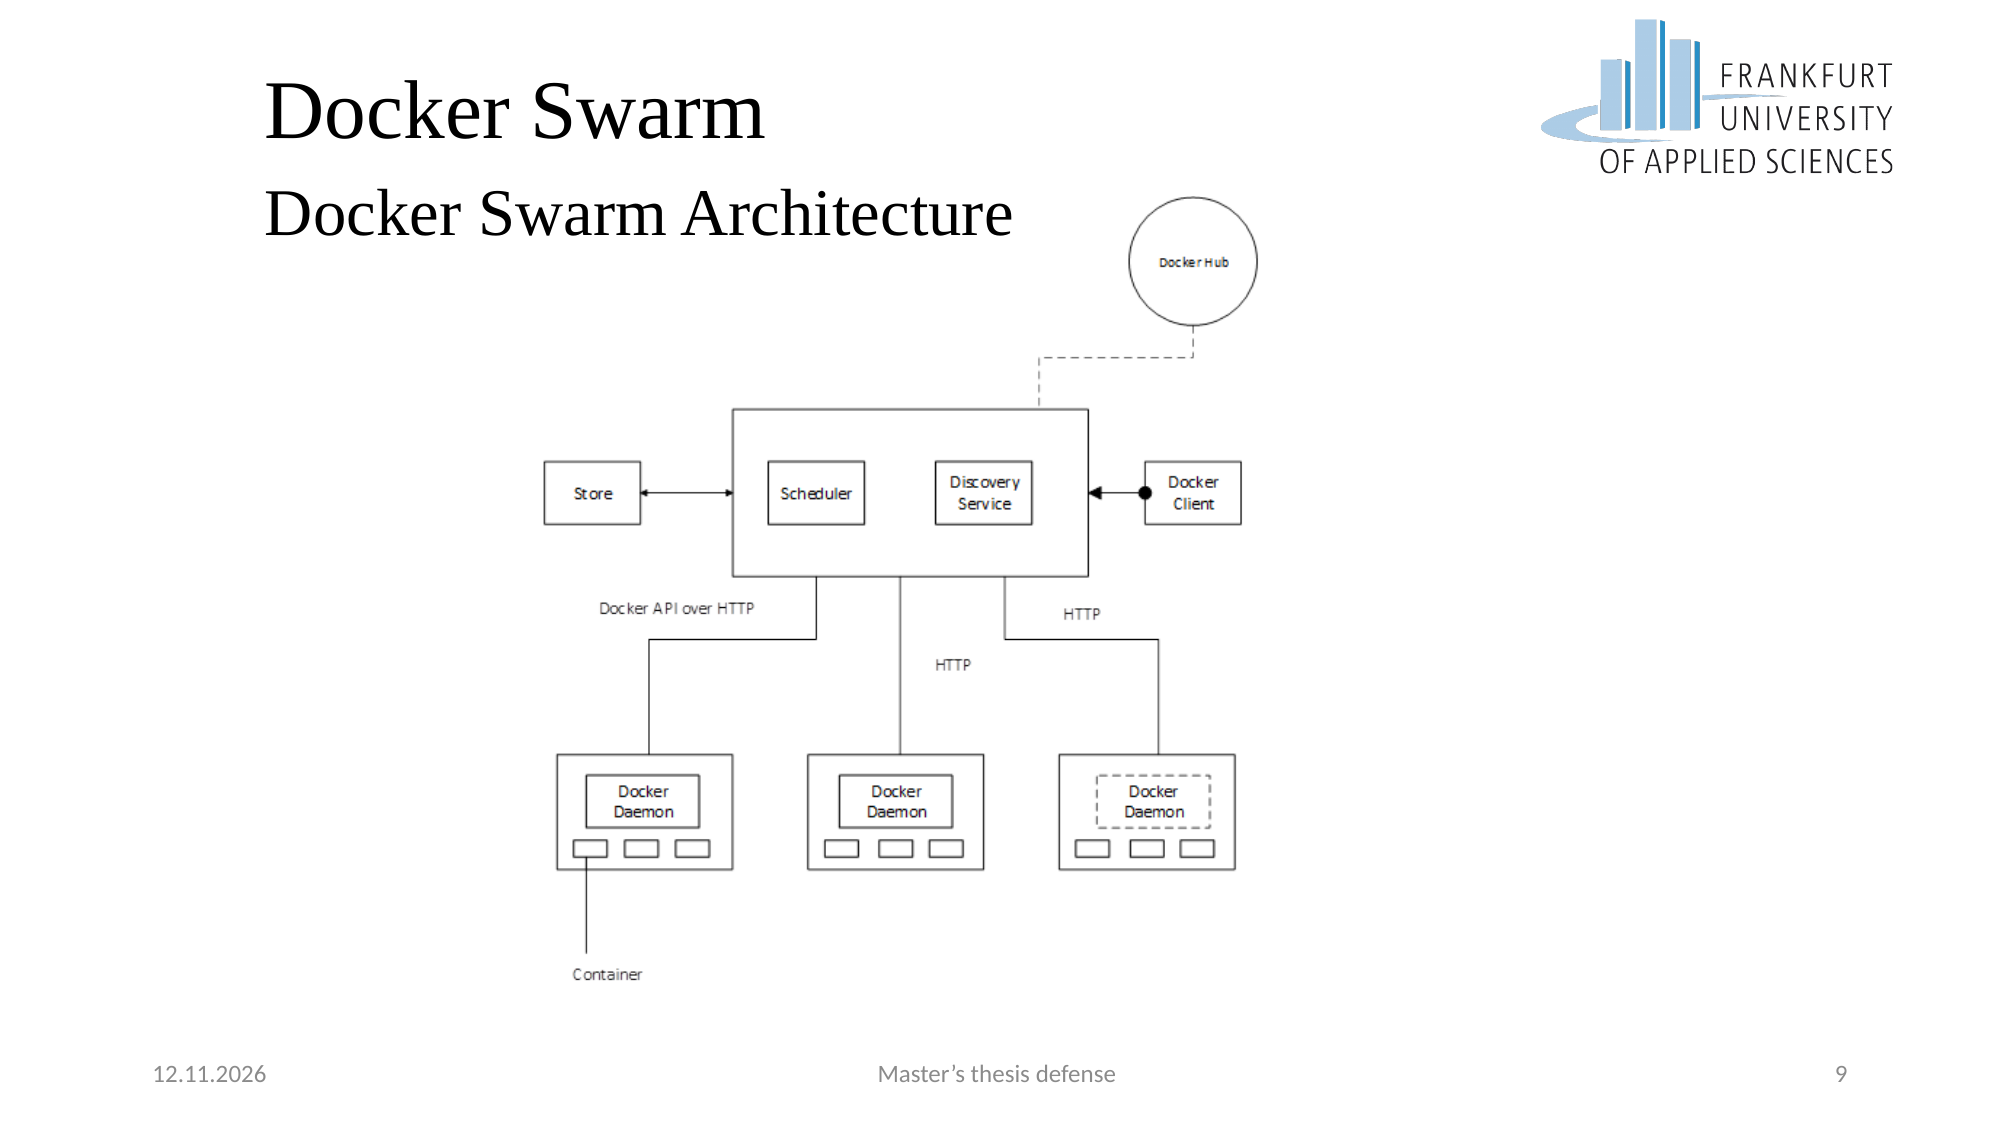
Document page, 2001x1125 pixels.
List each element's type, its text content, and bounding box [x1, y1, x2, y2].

picture [535, 196, 1261, 1005]
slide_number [137, 1042, 588, 1103]
picture [1509, 0, 1924, 209]
footer Master’s thesis defense [662, 1042, 1338, 1103]
subtitle Docker Swarm Architecture [249, 170, 1764, 954]
slide_number 9 [1412, 1042, 1863, 1103]
title Docker Swarm [249, 58, 1750, 170]
